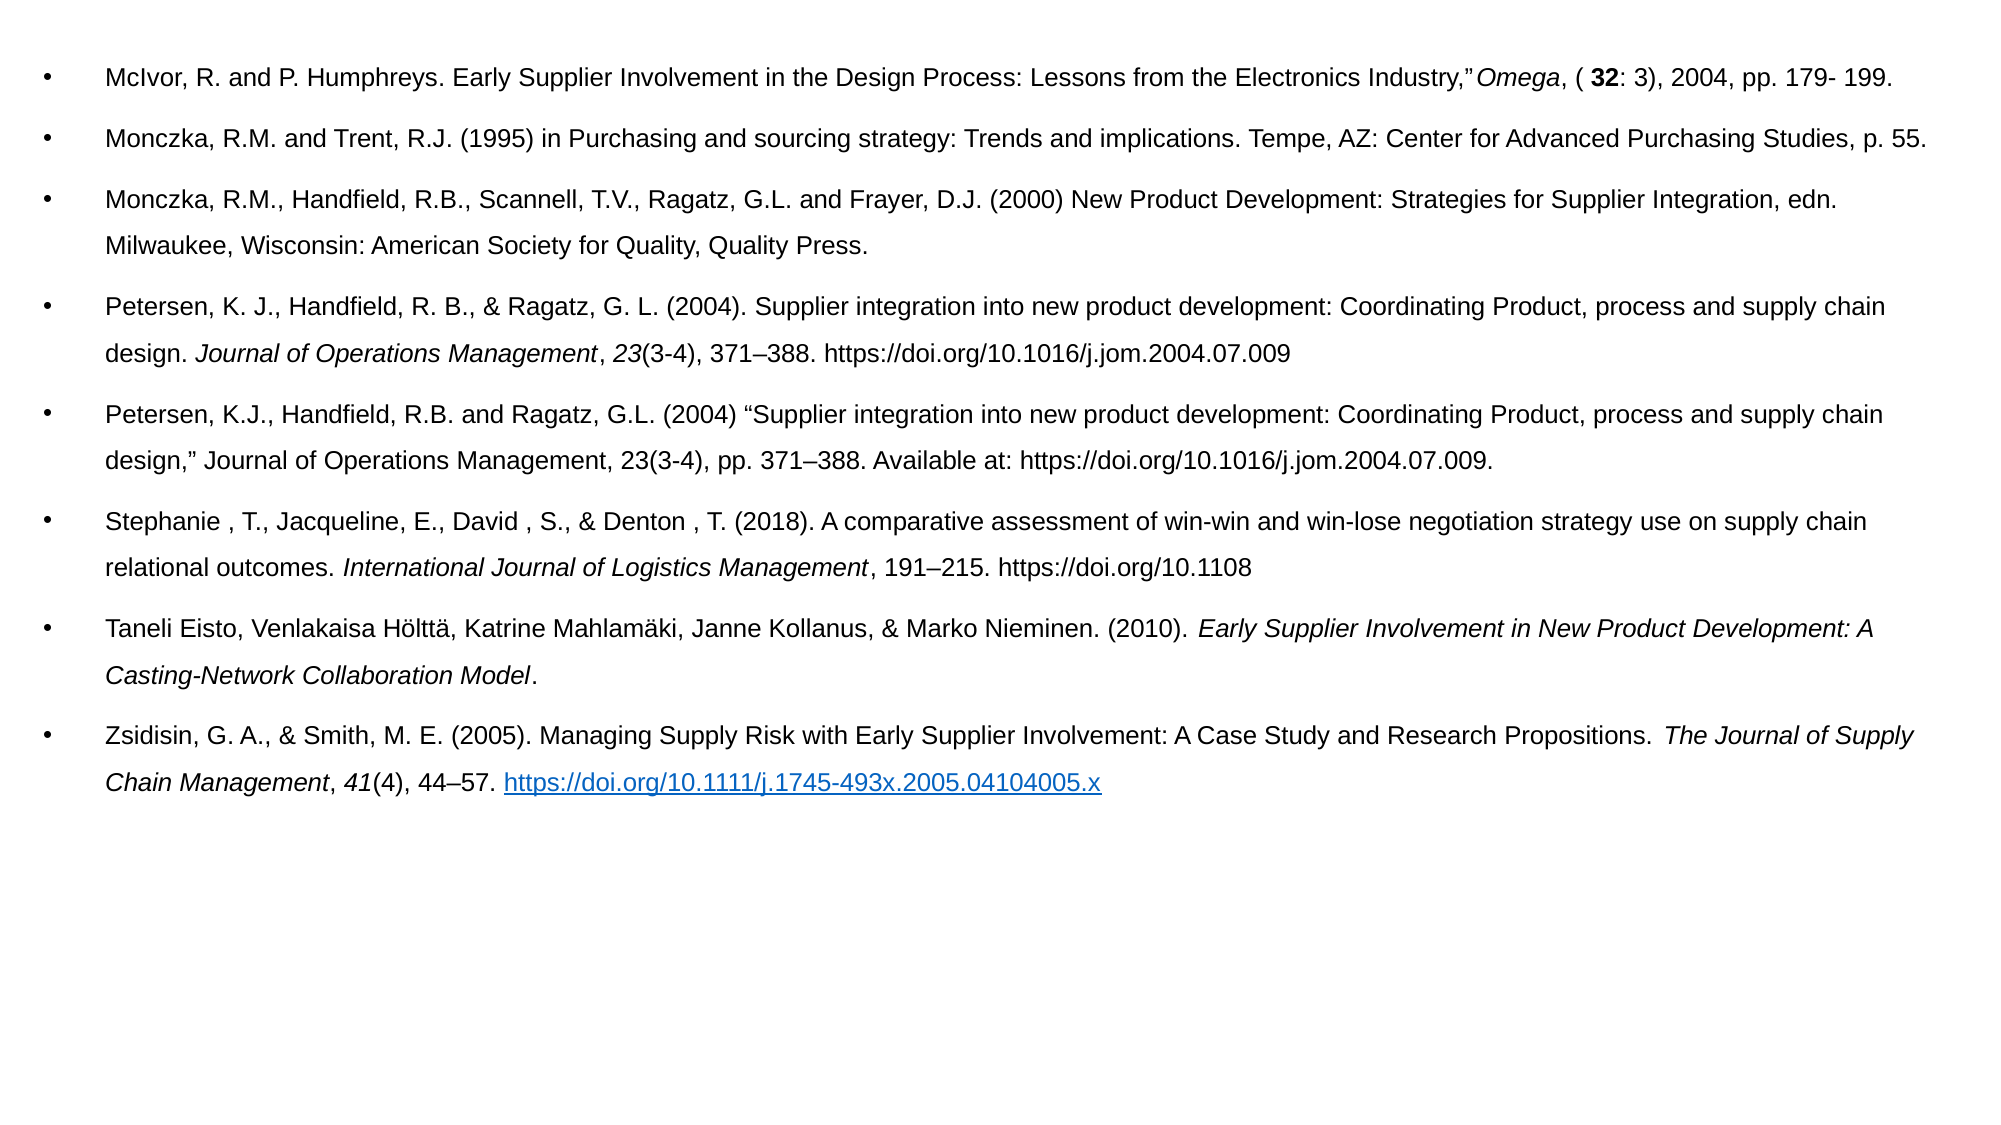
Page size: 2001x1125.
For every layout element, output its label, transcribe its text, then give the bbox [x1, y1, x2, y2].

list McIvor, R. and P. Humphreys. Early Supplier Involvement in the Design Process: Lessons from the Electronics Industry,”Omega, ( 32: 3), 2004, pp. 179- 199. Monczka, R.M. and Trent, R.J. (1995) in Purchasing and sourcing strategy: Trends and implications. Tempe, AZ: Center for Advanced Purchasing Studies, p. 55. Monczka, R.M., Handfield, R.B., Scannell, T.V., Ragatz, G.L. and Frayer, D.J. (2000) New Product Development: Strategies for Supplier Integration, edn. Milwaukee, Wisconsin: American Society for Quality, Quality Press. Petersen, K. J., Handfield, R. B., & Ragatz, G. L. (2004). Supplier integration into new product development: Coordinating Product, process and supply chain design. Journal of Operations Management, 23(3-4), 371–388. https://doi.org/10.1016/j.jom.2004.07.009 Petersen, K.J., Handfield, R.B. and Ragatz, G.L. (2004) “Supplier integration into new product development: Coordinating Product, process and supply chain design,” Journal of Operations Management, 23(3-4), pp. 371–388. Available at: https://doi.org/10.1016/j.jom.2004.07.009. Stephanie , T., Jacqueline, E., David , S., & Denton , T. (2018). A comparative assessment of win-win and win-lose negotiation strategy use on supply chain relational outcomes. International Journal of Logistics Management, 191–215. https://doi.org/10.1108 Taneli Eisto, Venlakaisa Hölttä, Katrine Mahlamäki, Janne Kollanus, & Marko Nieminen. (2010). Early Supplier Involvement in New Product Development: A Casting-Network Collaboration Model. Zsidisin, G. A., & Smith, M. E. (2005). Managing Supply Risk with Early Supplier Involvement: A Case Study and Research Propositions. The Journal of Supply Chain Management, 41(4), 44–57. https://doi.org/10.1111/j.1745-493x.2005.04104005.x [28, 38, 1972, 814]
